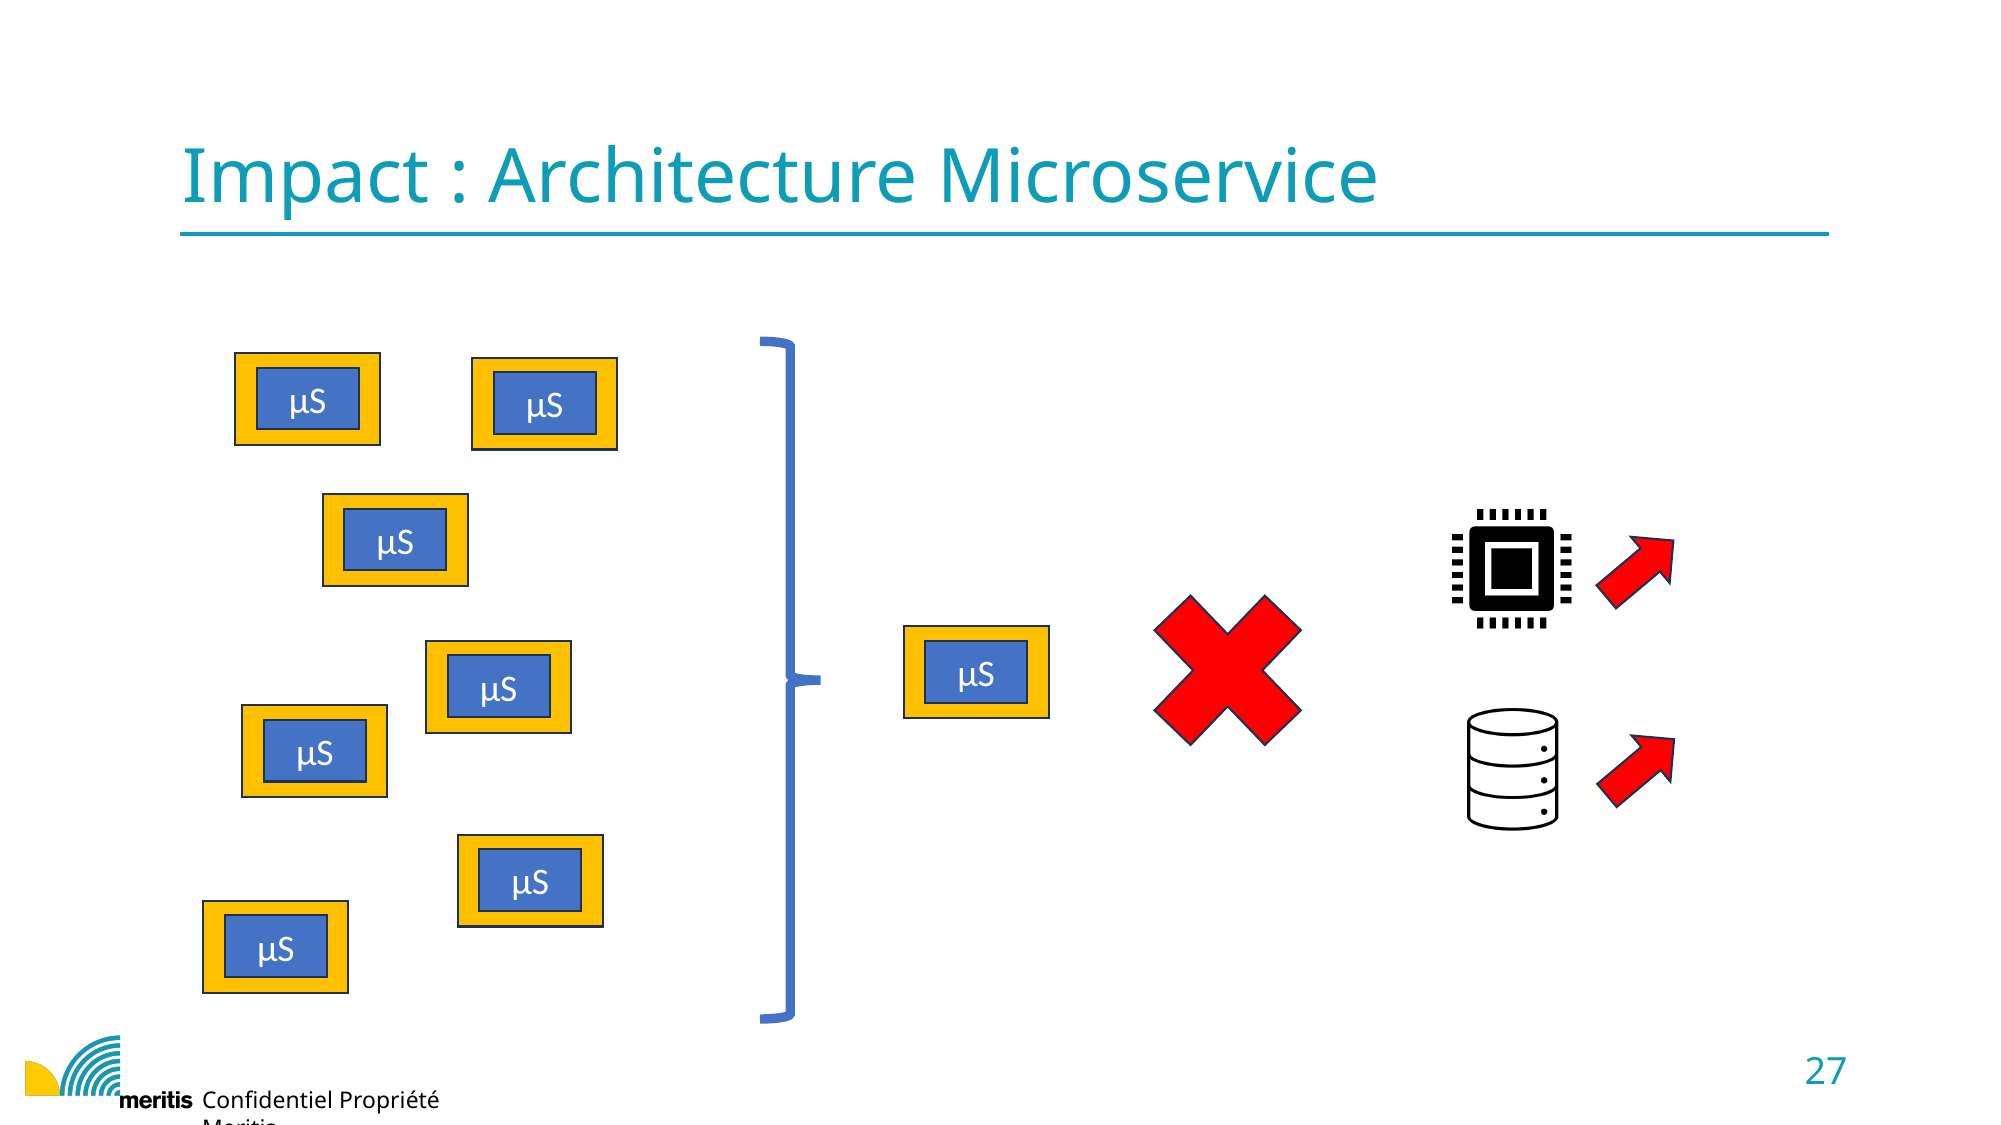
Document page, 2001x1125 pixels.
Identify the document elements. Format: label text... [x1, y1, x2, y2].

text_box [759, 340, 821, 1020]
text_box µS [224, 914, 328, 978]
text_box µS [343, 508, 447, 571]
picture [11, 976, 204, 1125]
text_box [1153, 594, 1303, 747]
text_box µS [493, 371, 597, 435]
text_box [425, 640, 572, 734]
text_box µS [924, 640, 1028, 704]
text_box [322, 493, 469, 587]
text_box [241, 704, 388, 798]
text_box [471, 357, 618, 451]
slide_number 27 [1412, 1042, 1863, 1103]
text_box µS [263, 719, 367, 783]
list Impact : Architecture Microservice [167, 130, 1830, 246]
text_box [1595, 535, 1675, 610]
text_box [457, 834, 604, 928]
text_box [903, 625, 1050, 719]
picture [1436, 493, 1587, 644]
text_box [202, 900, 349, 994]
text_box µS [478, 848, 582, 912]
picture [1437, 692, 1588, 843]
text_box [1595, 734, 1676, 809]
text_box µS [256, 367, 360, 430]
text_box µS [447, 654, 551, 718]
text_box [234, 352, 381, 446]
